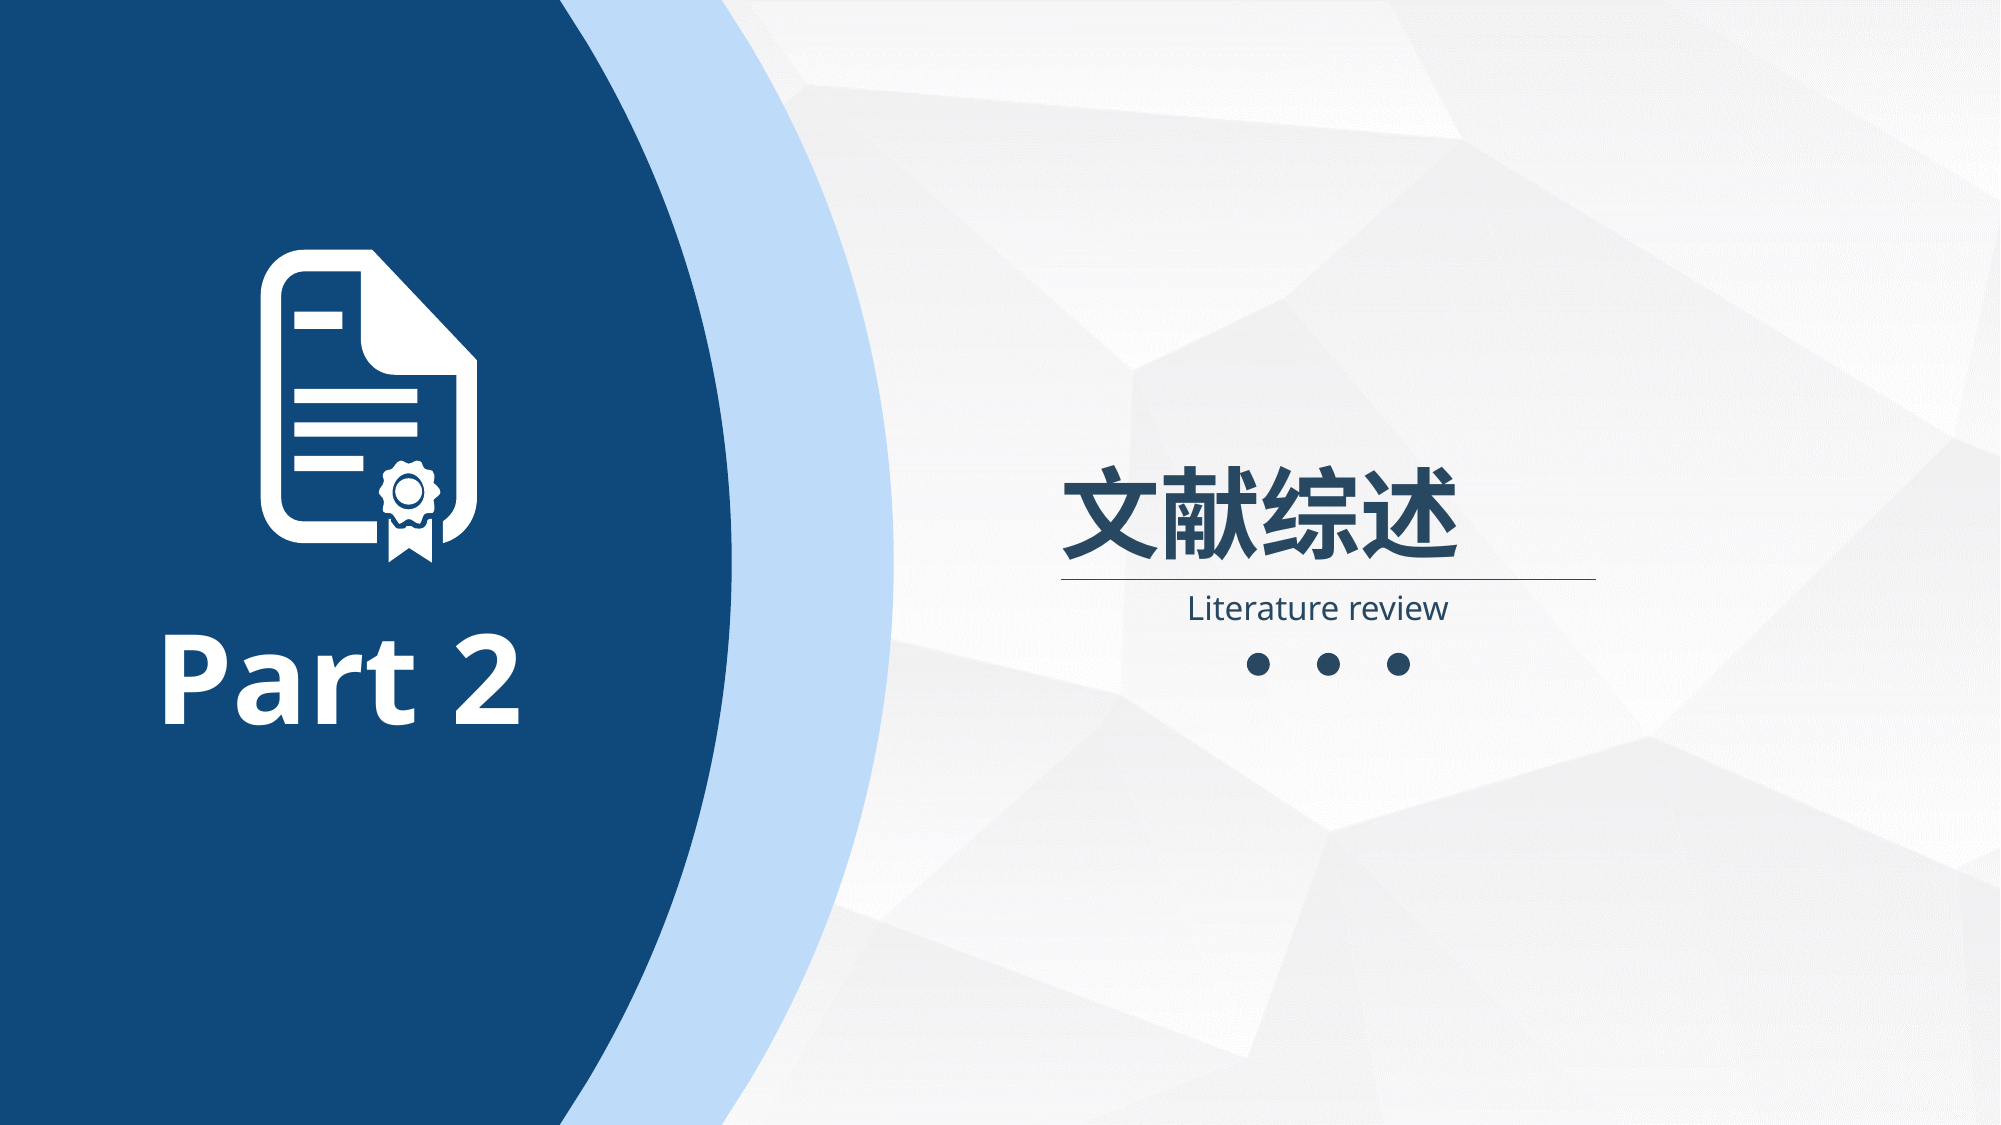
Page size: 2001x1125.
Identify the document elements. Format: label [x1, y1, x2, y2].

text_box [0, 115, 1010, 1010]
text_box [260, 249, 477, 563]
picture [723, 0, 2001, 1125]
text_box [1045, 443, 1612, 636]
text_box [1246, 652, 1410, 676]
